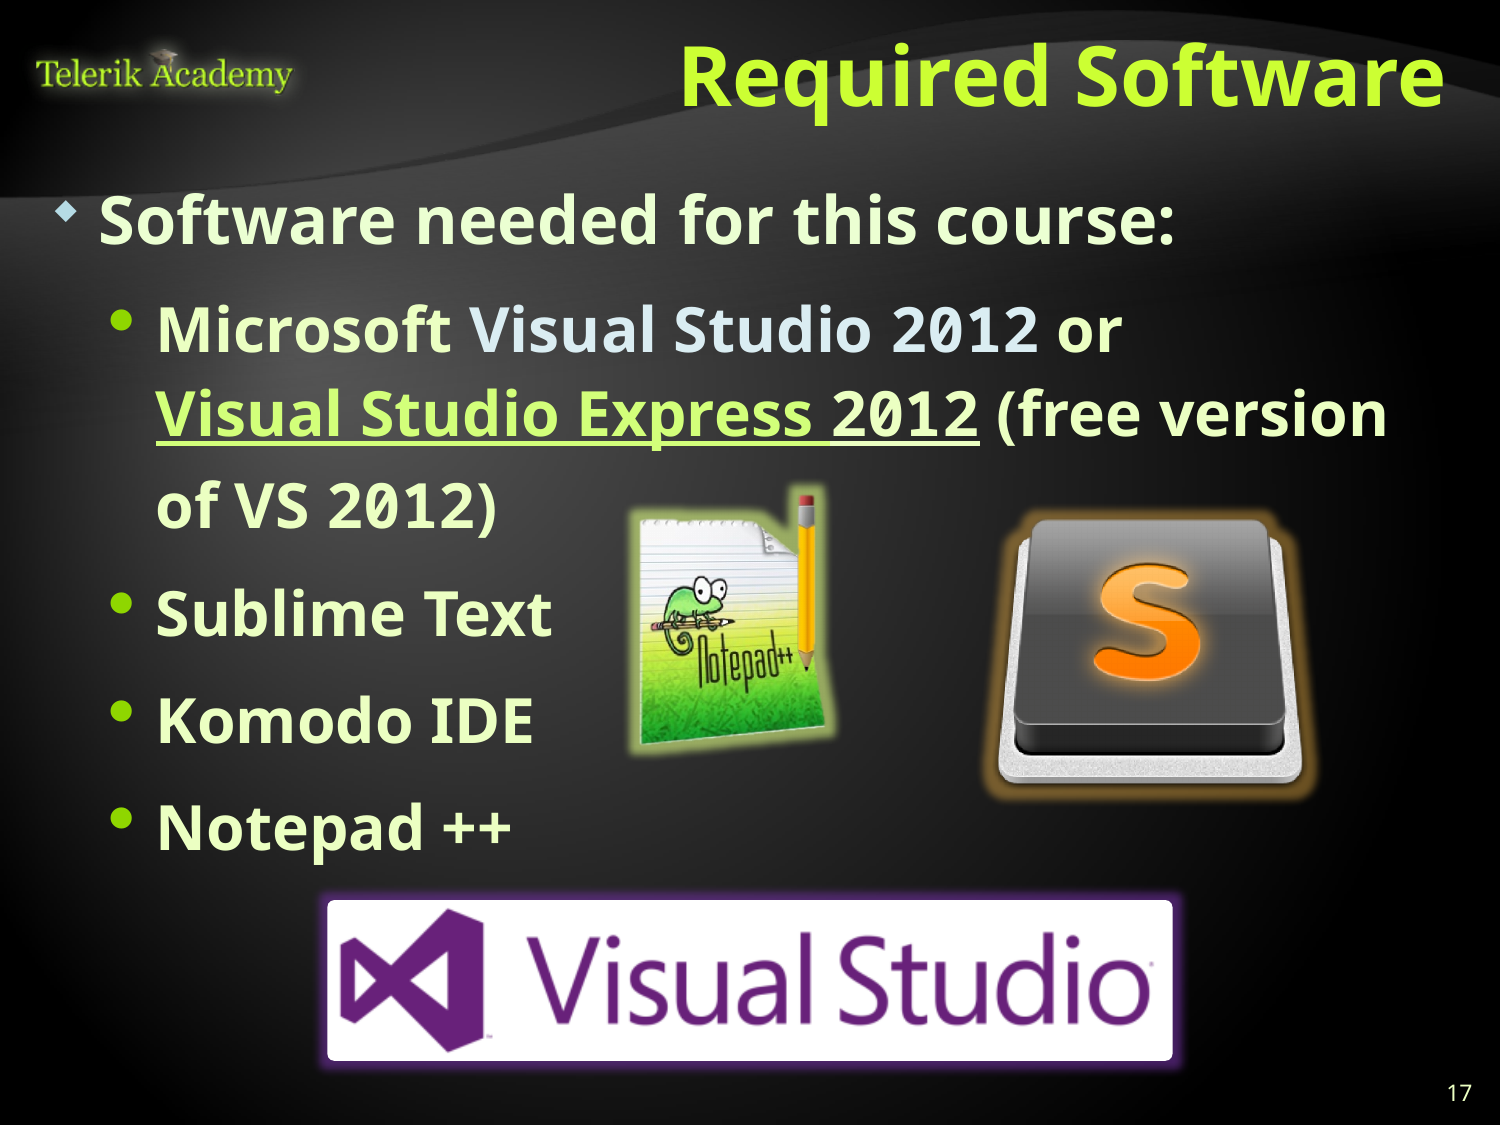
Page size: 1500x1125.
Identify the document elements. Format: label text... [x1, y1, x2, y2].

list Software needed for this course: Microsoft Visual Studio 2012 or Visual Studio Express 2012 (free version of VS 2012) Sublime Text Komodo IDE Notepad ++ [37, 162, 1463, 1088]
picture [0, 0, 1500, 1125]
title Required Software [300, 12, 1463, 150]
slide_number 17 [1412, 1074, 1488, 1113]
